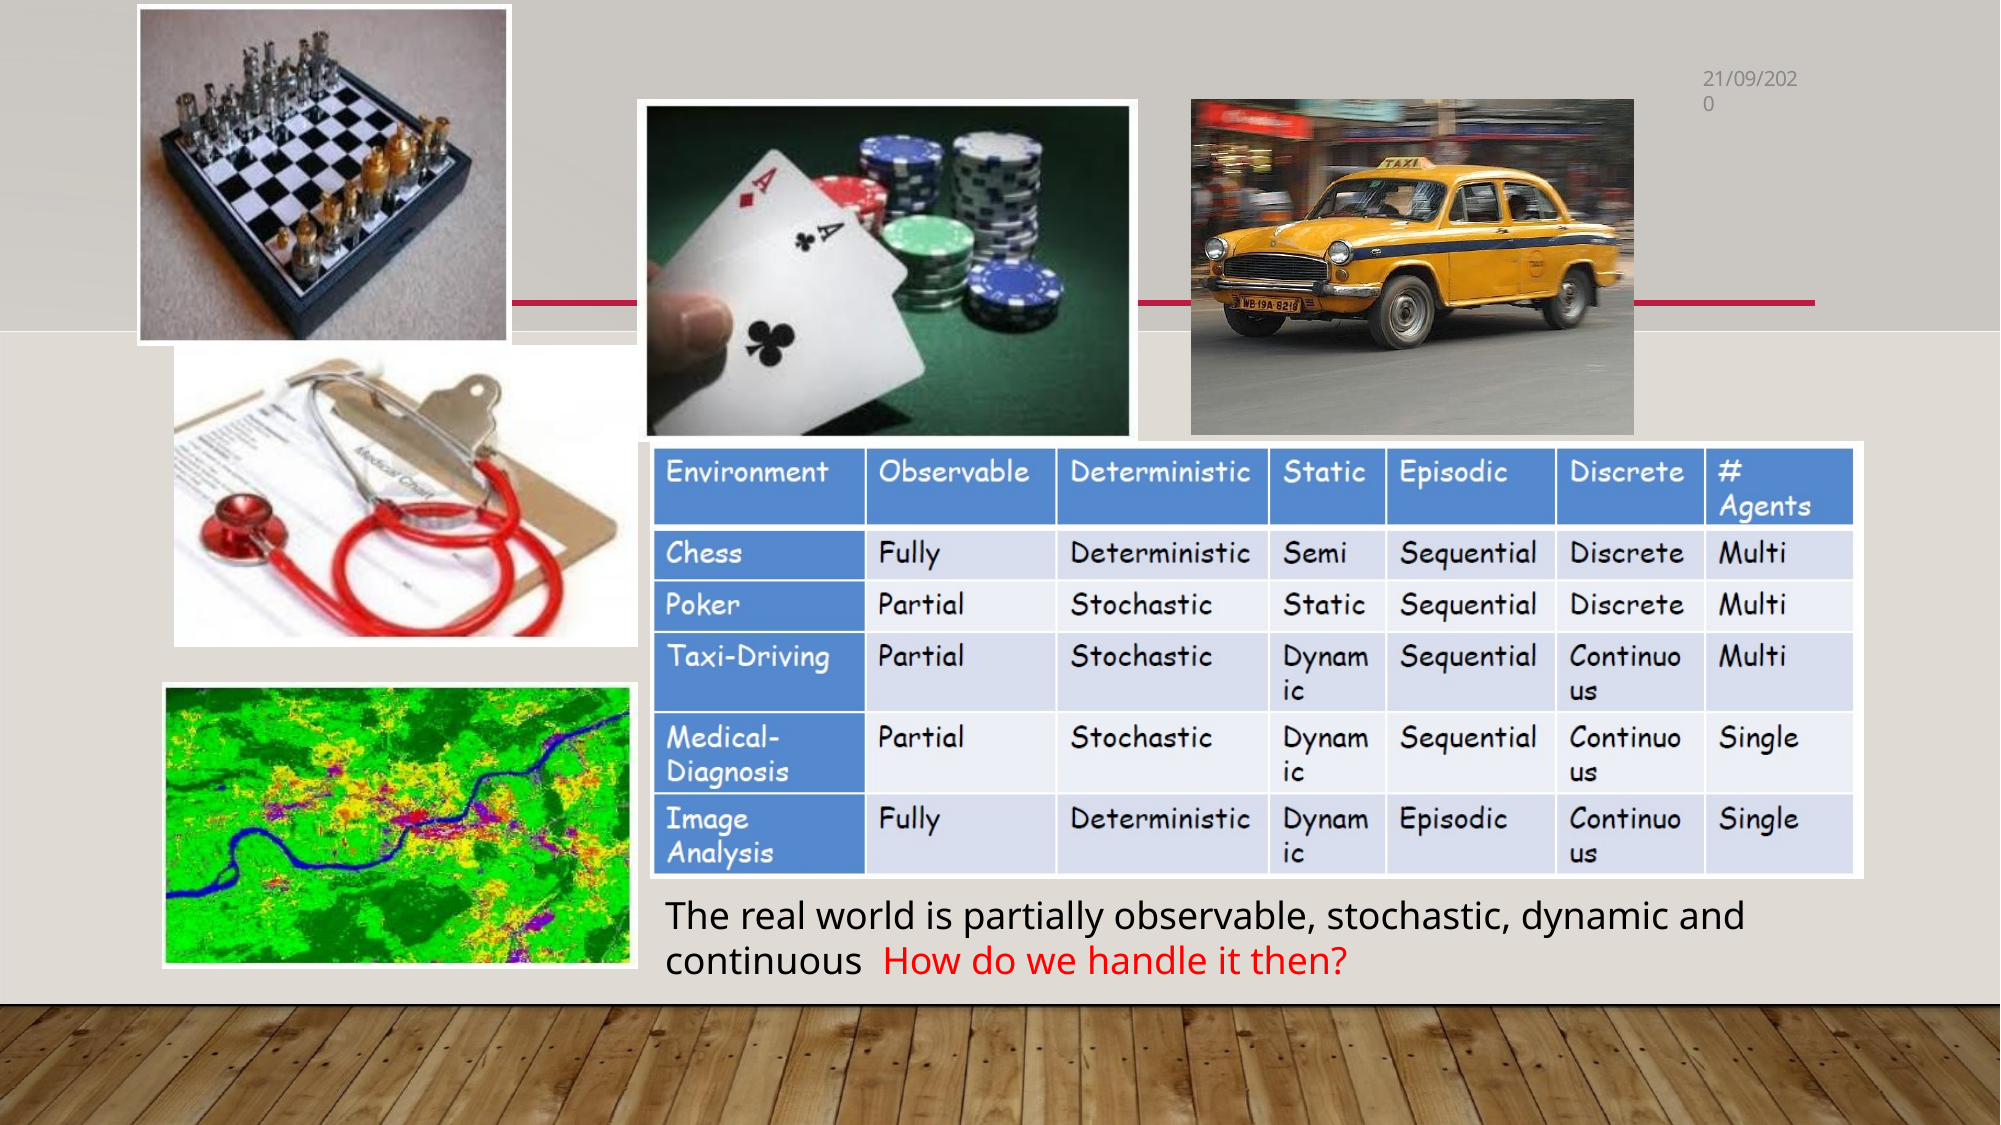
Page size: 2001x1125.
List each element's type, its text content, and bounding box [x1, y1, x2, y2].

picture [0, 0, 2000, 1004]
picture [0, 1006, 2000, 1125]
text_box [137, 4, 1865, 879]
text_box The real world is partially observable, stochastic, dynamic and continuous How do we handle it then? [662, 889, 1875, 982]
